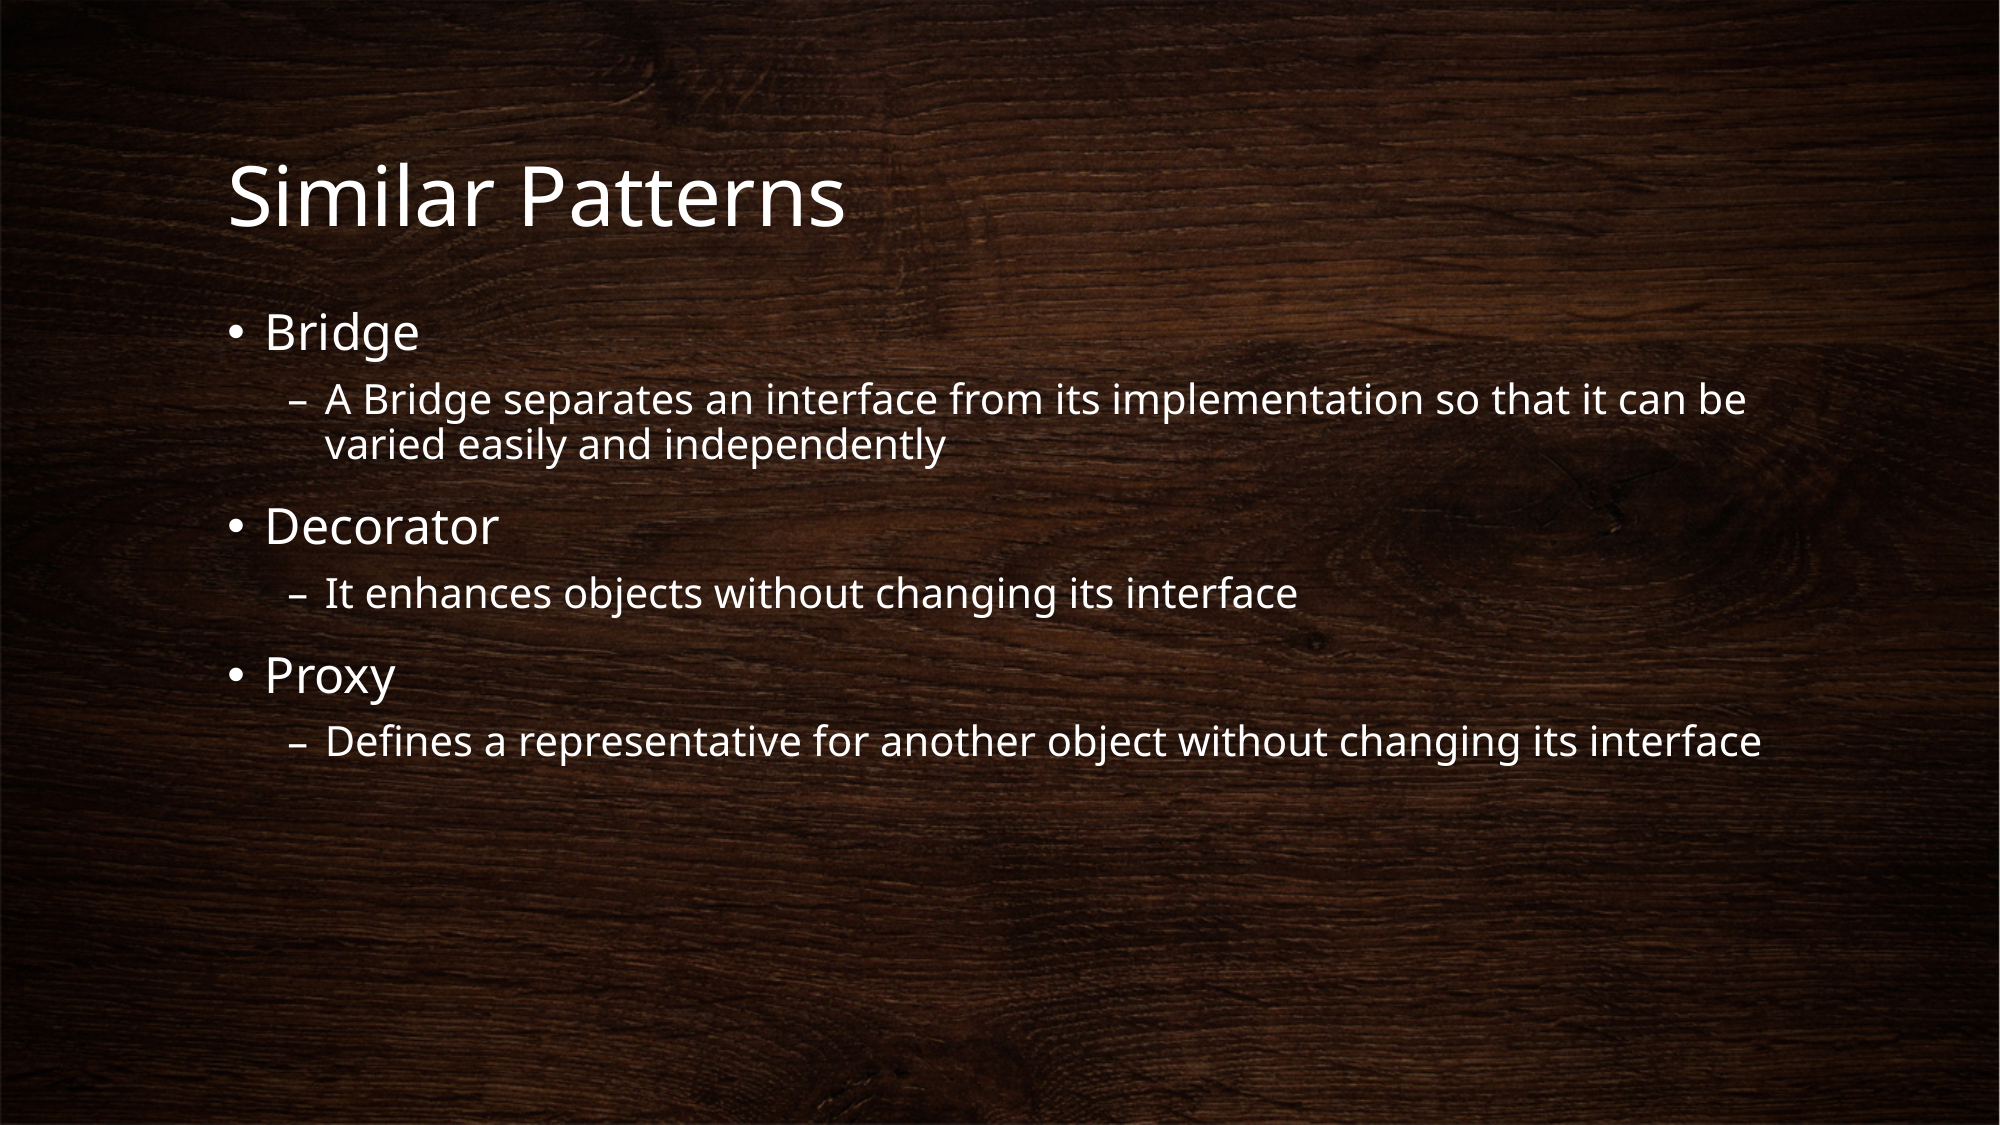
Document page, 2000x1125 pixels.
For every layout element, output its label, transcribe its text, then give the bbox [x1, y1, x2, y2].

list Bridge A Bridge separates an interface from its implementation so that it can be varied easily and independently Decorator It enhances objects without changing its interface Proxy Defines a representative for another object without changing its interface [212, 299, 1788, 1013]
picture [0, 0, 2000, 1125]
title Similar Patterns [212, 62, 1788, 250]
